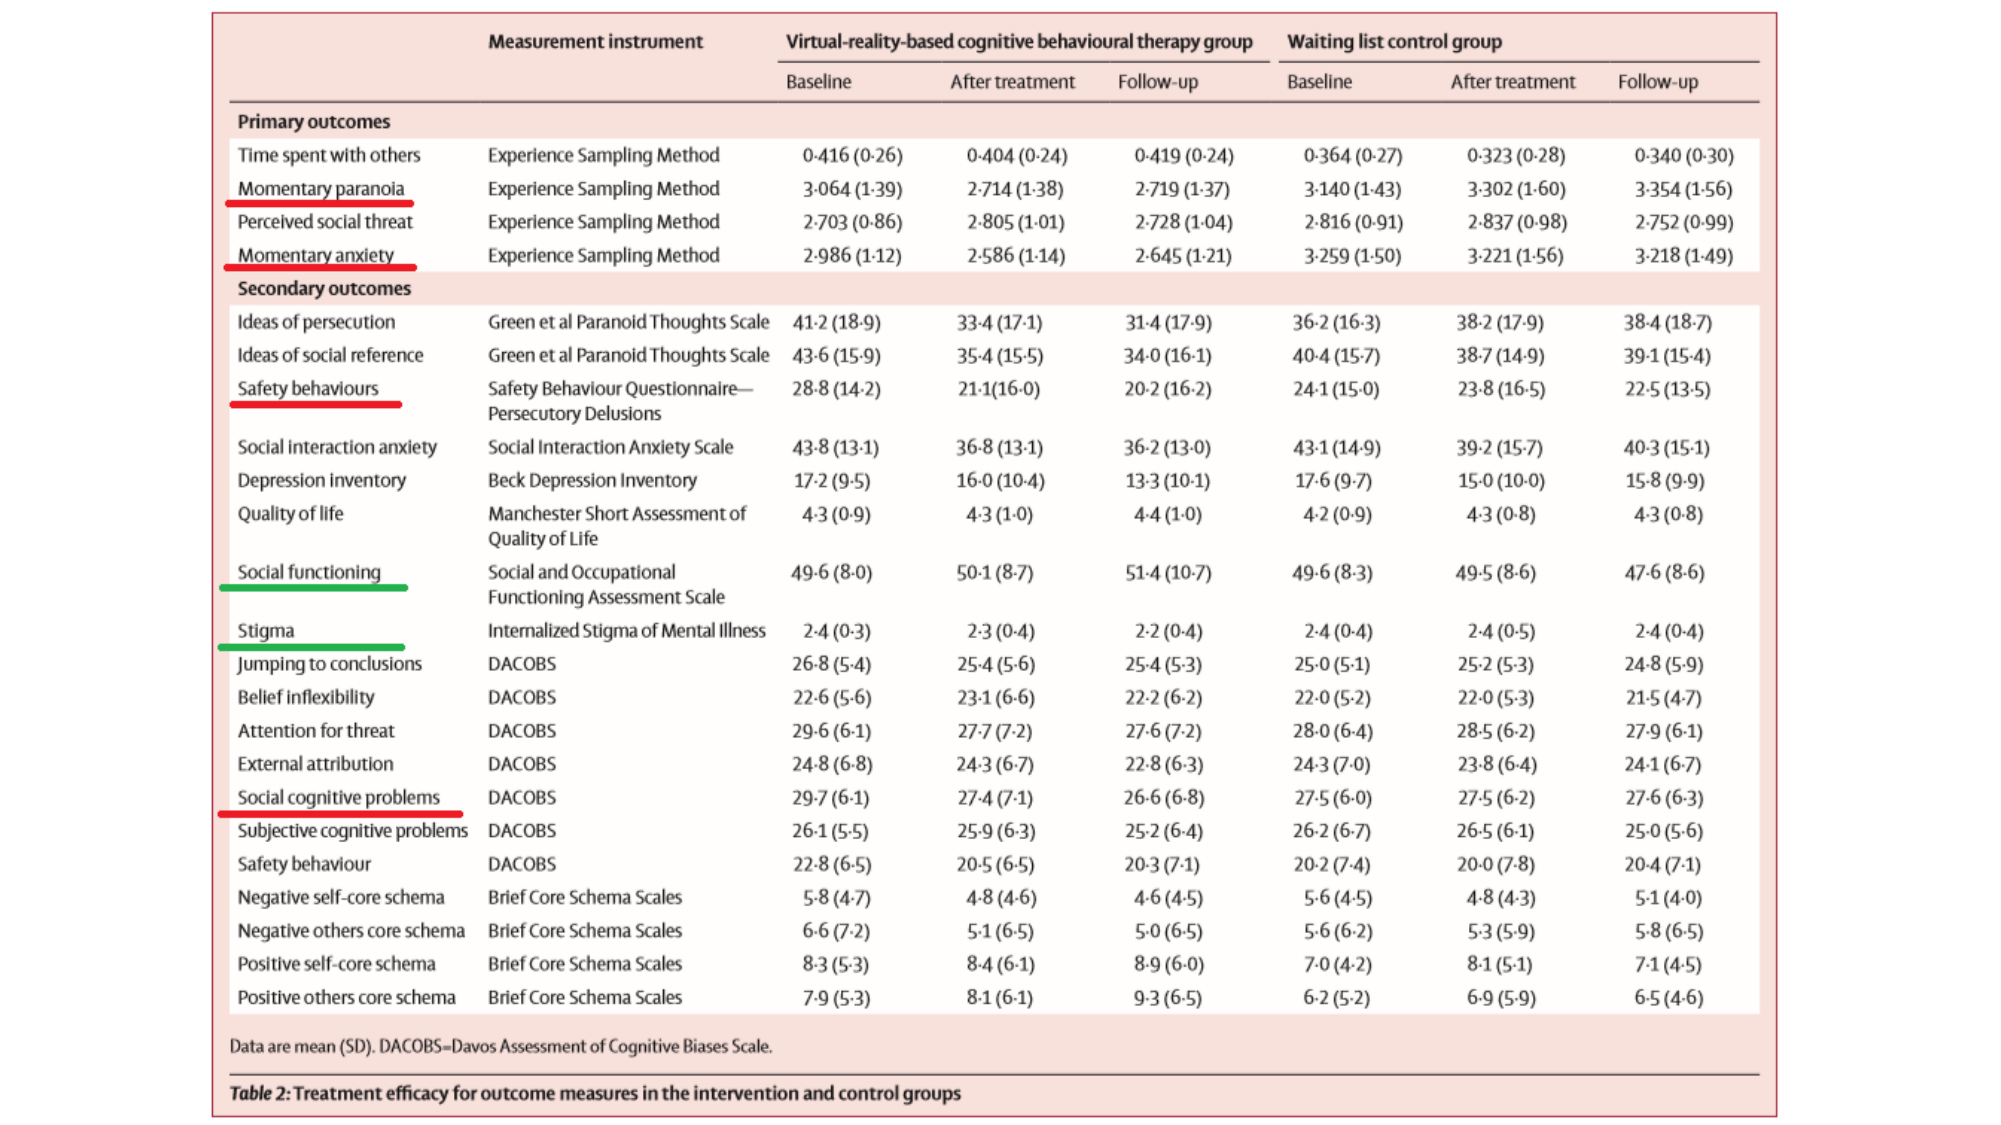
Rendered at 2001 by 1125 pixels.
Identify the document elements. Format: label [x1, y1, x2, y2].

picture [203, 0, 1797, 1125]
